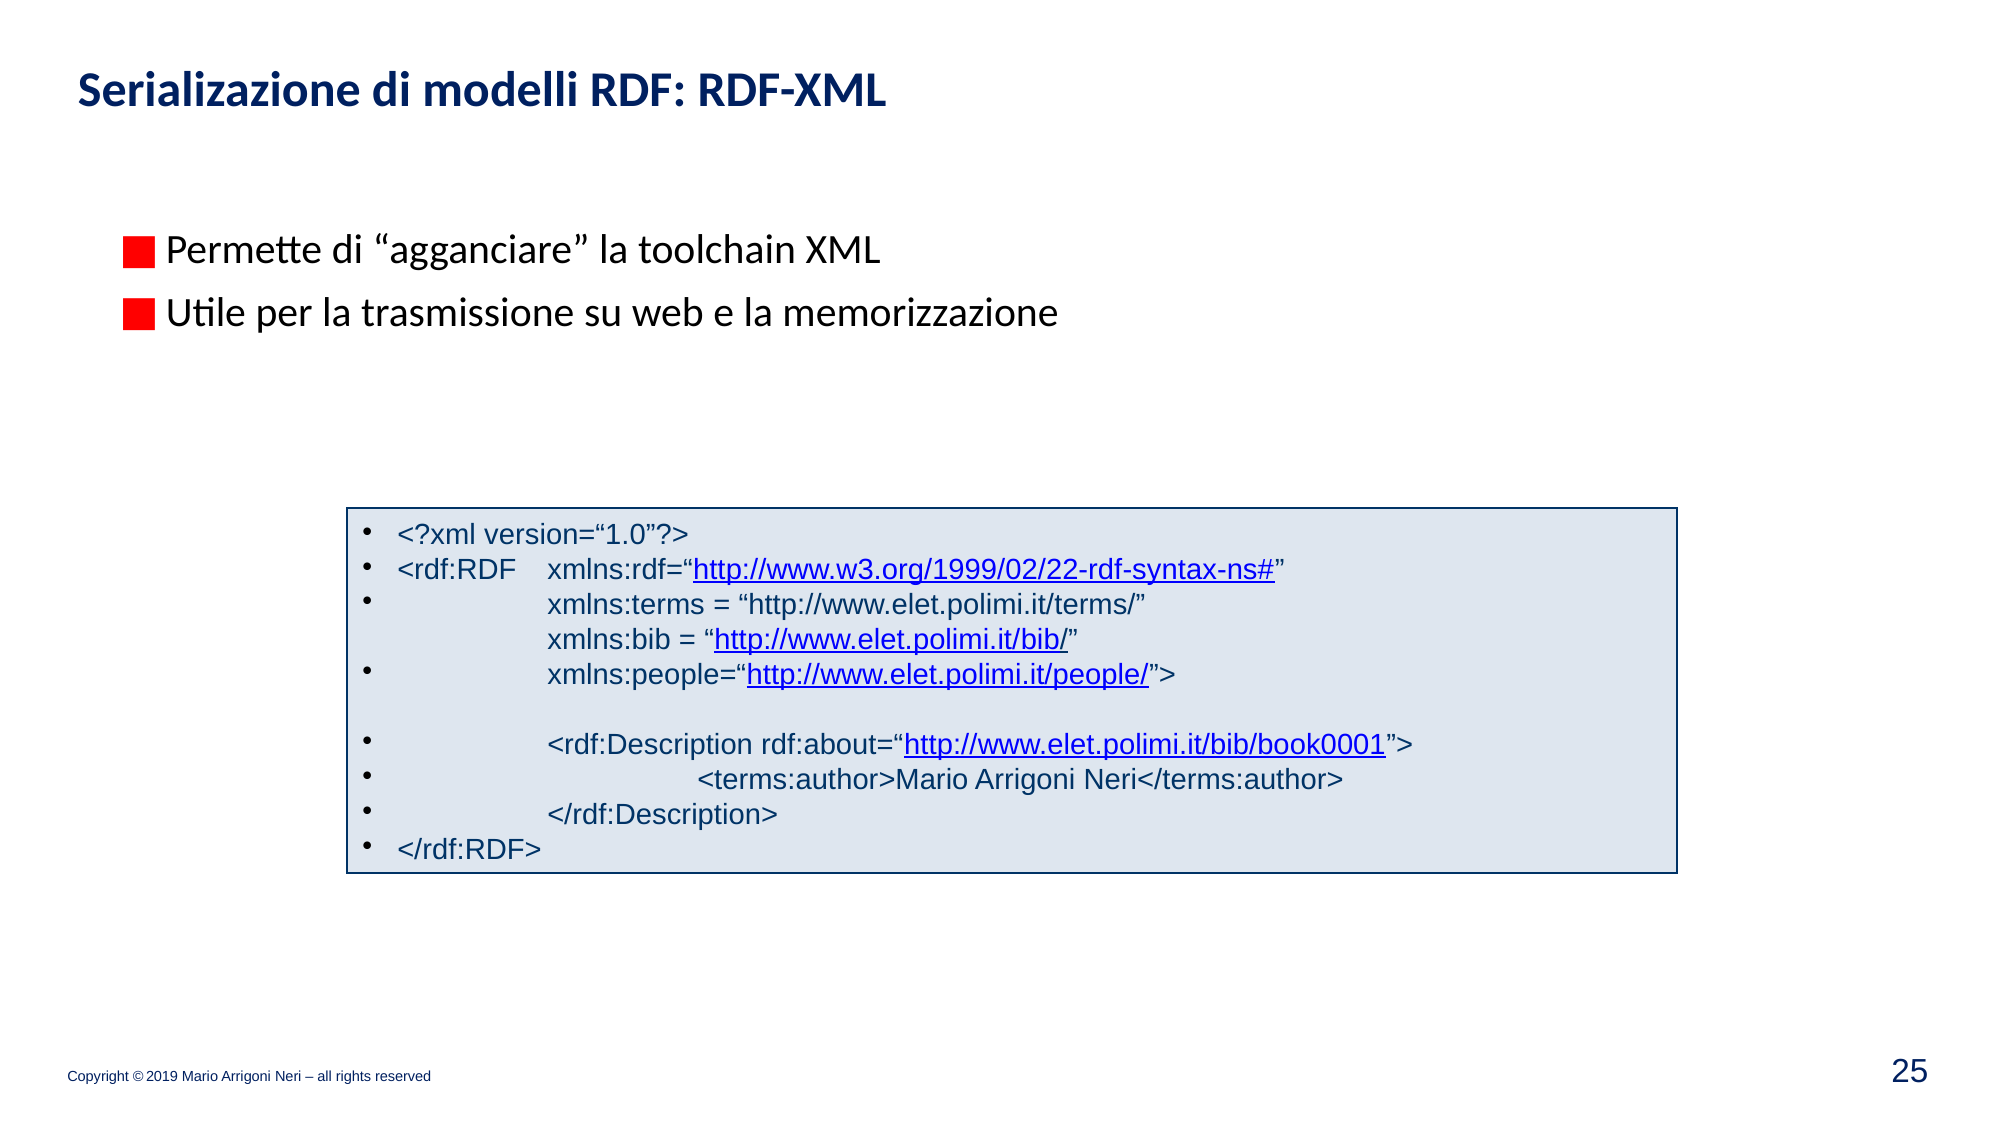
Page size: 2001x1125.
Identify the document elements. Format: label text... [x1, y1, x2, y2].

text_box <?xml version=“1.0”?> <rdf:RDF xmlns:rdf=“http://www.w3.org/1999/02/22-rdf-syntax-ns#” xmlns:terms = “http://www.elet.polimi.it/terms/” xmlns:bib = “http://www.elet.polimi.it/bib/” xmlns:people=“http://www.elet.polimi.it/people/”> <rdf:Description rdf:about=“http://www.elet.polimi.it/bib/book0001”> <terms:author>Mario Arrigoni Neri</terms:author> </rdf:Description> </rdf:RDF> [347, 507, 1677, 873]
text_box Serializazione di modelli RDF: RDF-XML [63, 48, 1940, 146]
text_box Permette di “agganciare” la toolchain XML Utile per la trasmissione su web e la memorizzazione [63, 157, 1921, 988]
text_box 25 [1860, 1043, 1944, 1096]
